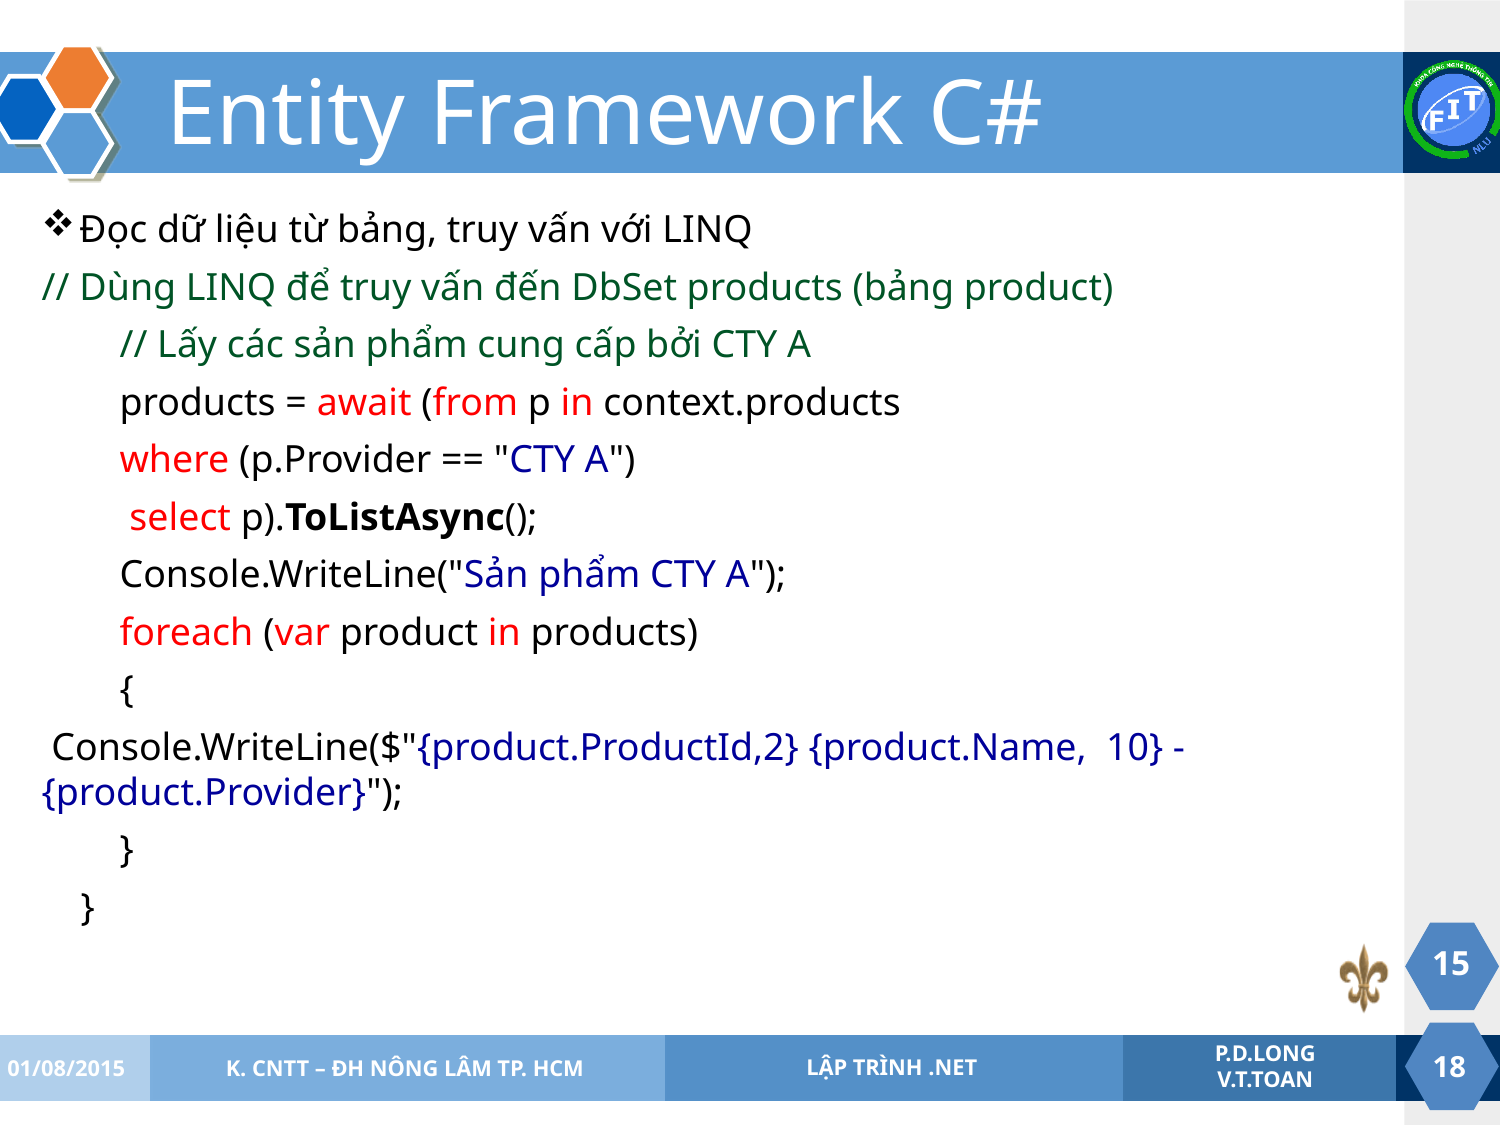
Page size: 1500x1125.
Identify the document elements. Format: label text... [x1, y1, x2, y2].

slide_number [0, 1038, 158, 1098]
slide_number 15 [1405, 935, 1497, 996]
footer K. CNTT – ĐH NÔNG LÂM TP. HCM [151, 1039, 659, 1100]
list Đọc dữ liệu từ bảng, truy vấn với LINQ // Dùng LINQ để truy vấn đến DbSet products (bảng product) // Lấy các sản phẩm cung cấp bởi CTY A products = await (from p in context.products where (p.Provider == "CTY A") select p).ToListAsync(); Console.WriteLine("Sản phẩm CTY A"); foreach (var product in products) { Console.WriteLine($"{product.ProductId,2} {product.Name, 10} - {product.Provider}"); } } [26, 197, 1397, 1014]
title Entity Framework C# [151, 59, 1397, 173]
picture [1404, 60, 1500, 159]
